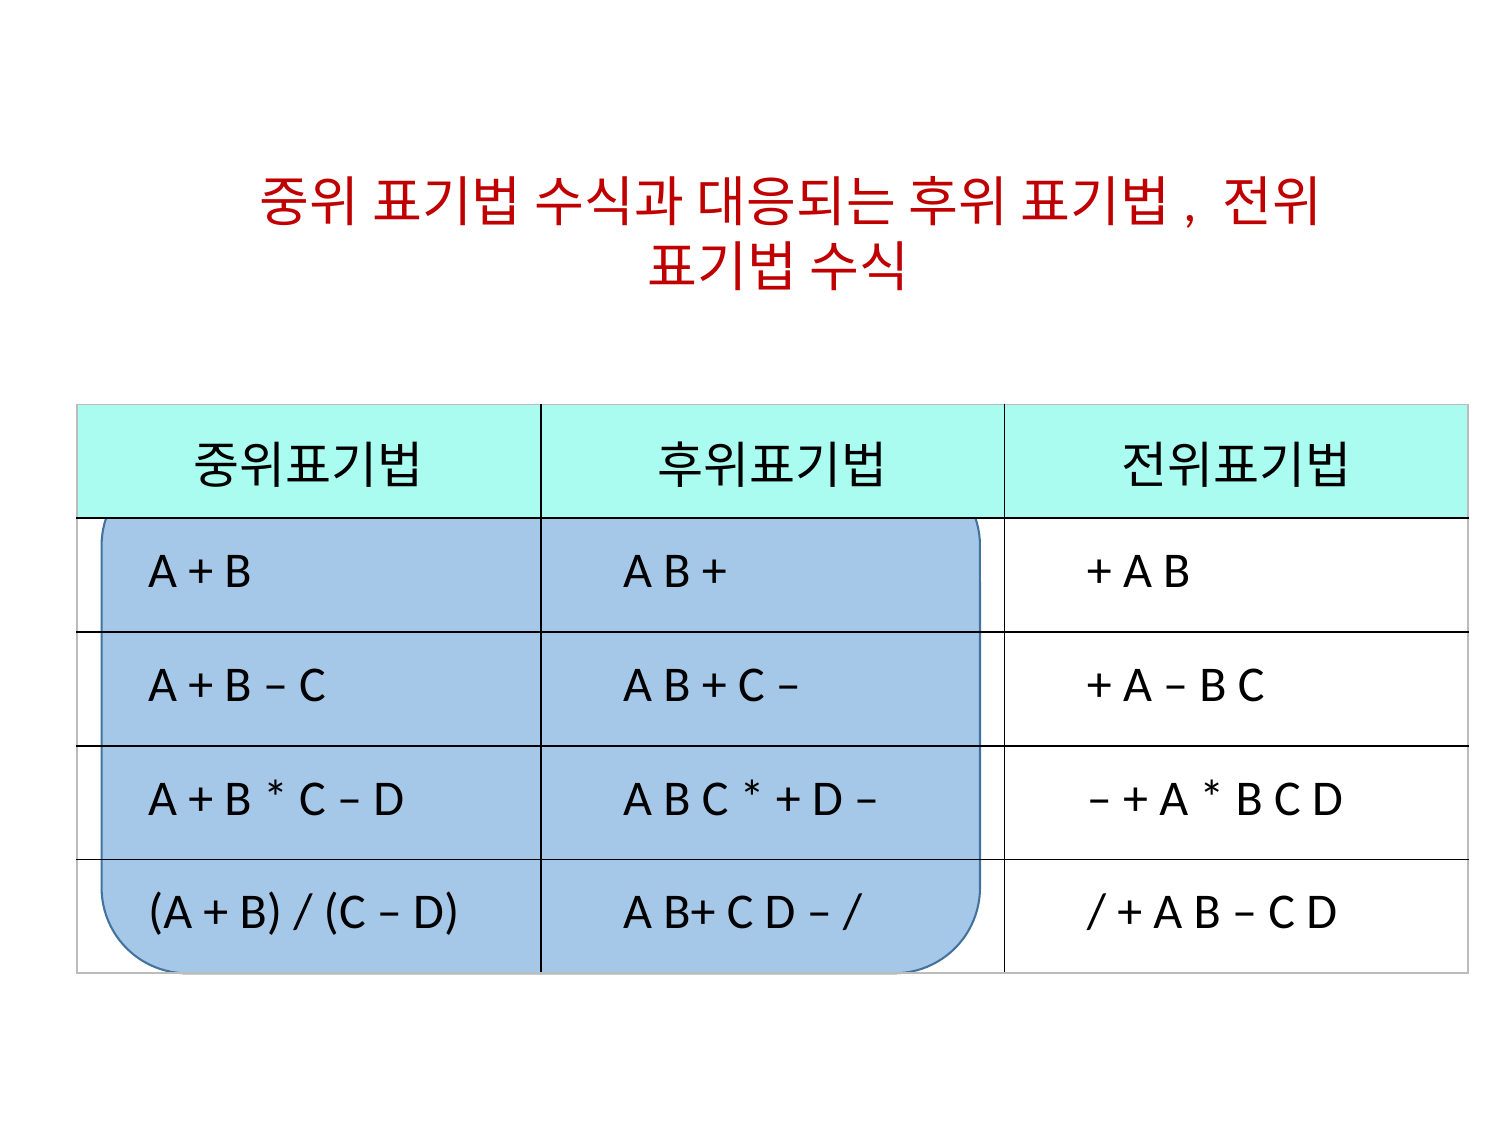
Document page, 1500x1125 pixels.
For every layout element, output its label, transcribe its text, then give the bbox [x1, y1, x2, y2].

text_box 중위 표기법 수식과 대응되는 후위 표기법, 전위 표기법 수식 [165, 160, 1392, 305]
table_cell A + B * C – D [78, 747, 540, 859]
table_header 전위표기법 [1005, 405, 1467, 517]
table_header 후위표기법 [542, 405, 1004, 517]
table_cell + A B [1005, 519, 1467, 631]
table_cell A + B [78, 519, 540, 631]
table_cell A B + [542, 519, 1004, 631]
table_cell (A + B) / (C – D) [78, 860, 540, 972]
table_cell / + A B – C D [1005, 860, 1467, 972]
table_cell A B + C – [542, 633, 1004, 745]
table_cell A B C * + D – [542, 747, 1004, 859]
table_cell A + B – C [78, 633, 540, 745]
table_cell + A – B C [1005, 633, 1467, 745]
table_cell A B+ C D – / [542, 860, 1004, 972]
table_cell – + A * B C D [1005, 747, 1467, 859]
table_header 중위표기법 [78, 405, 540, 517]
